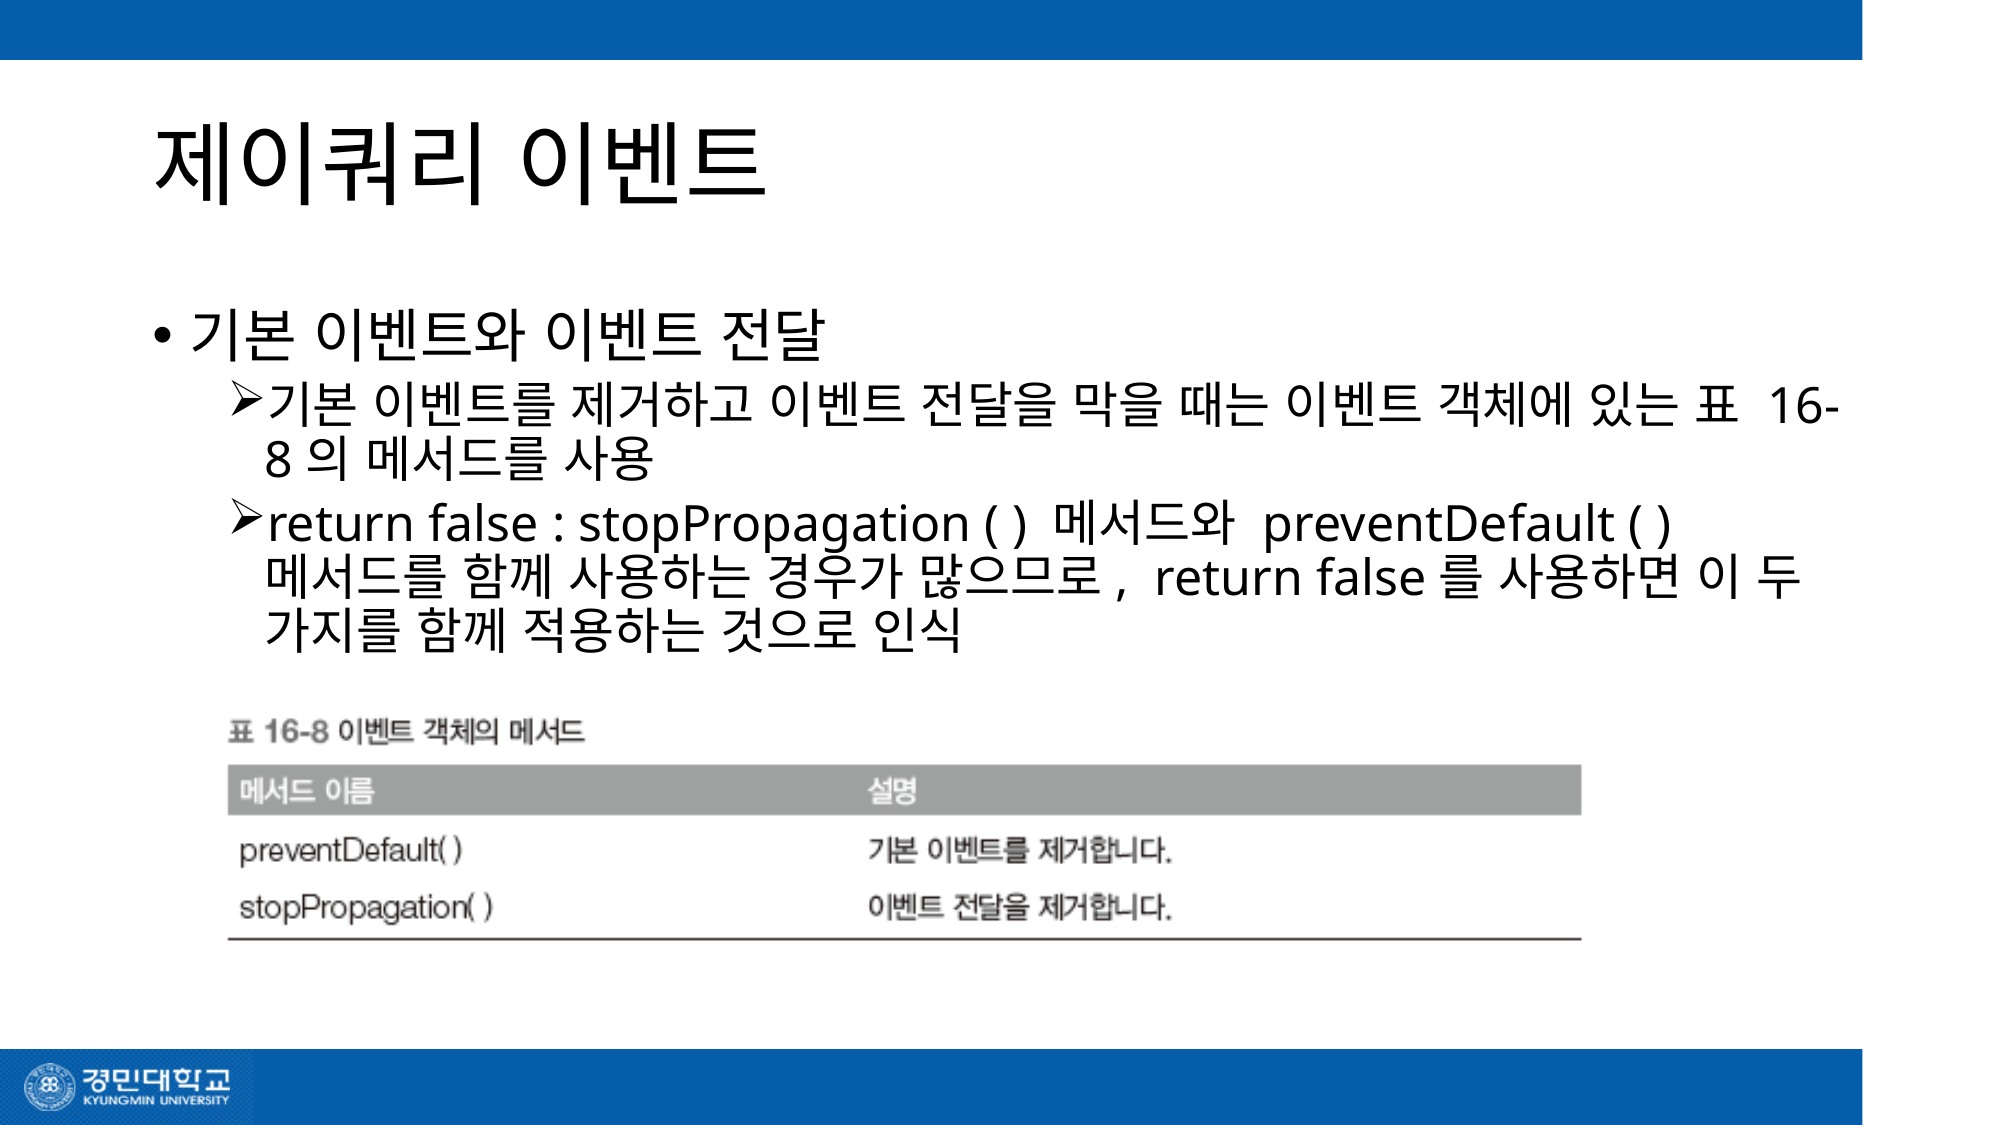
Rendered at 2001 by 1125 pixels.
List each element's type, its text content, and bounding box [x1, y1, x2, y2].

title 제이쿼리 이벤트 [137, 59, 1863, 278]
list 기본 이벤트와 이벤트 전달 기본 이벤트를 제거하고 이벤트 전달을 막을 때는 이벤트 객체에 있는 표 16-8의 메서드를 사용 return false : stopPropagation ( ) 메서드와 preventDefault ( ) 메서드를 함께 사용하는 경우가 많으므로, return false를 사용하면 이 두 가지를 함께 적용하는 것으로 인식 [137, 299, 1863, 1014]
picture [211, 706, 1593, 954]
picture [0, 1049, 253, 1125]
